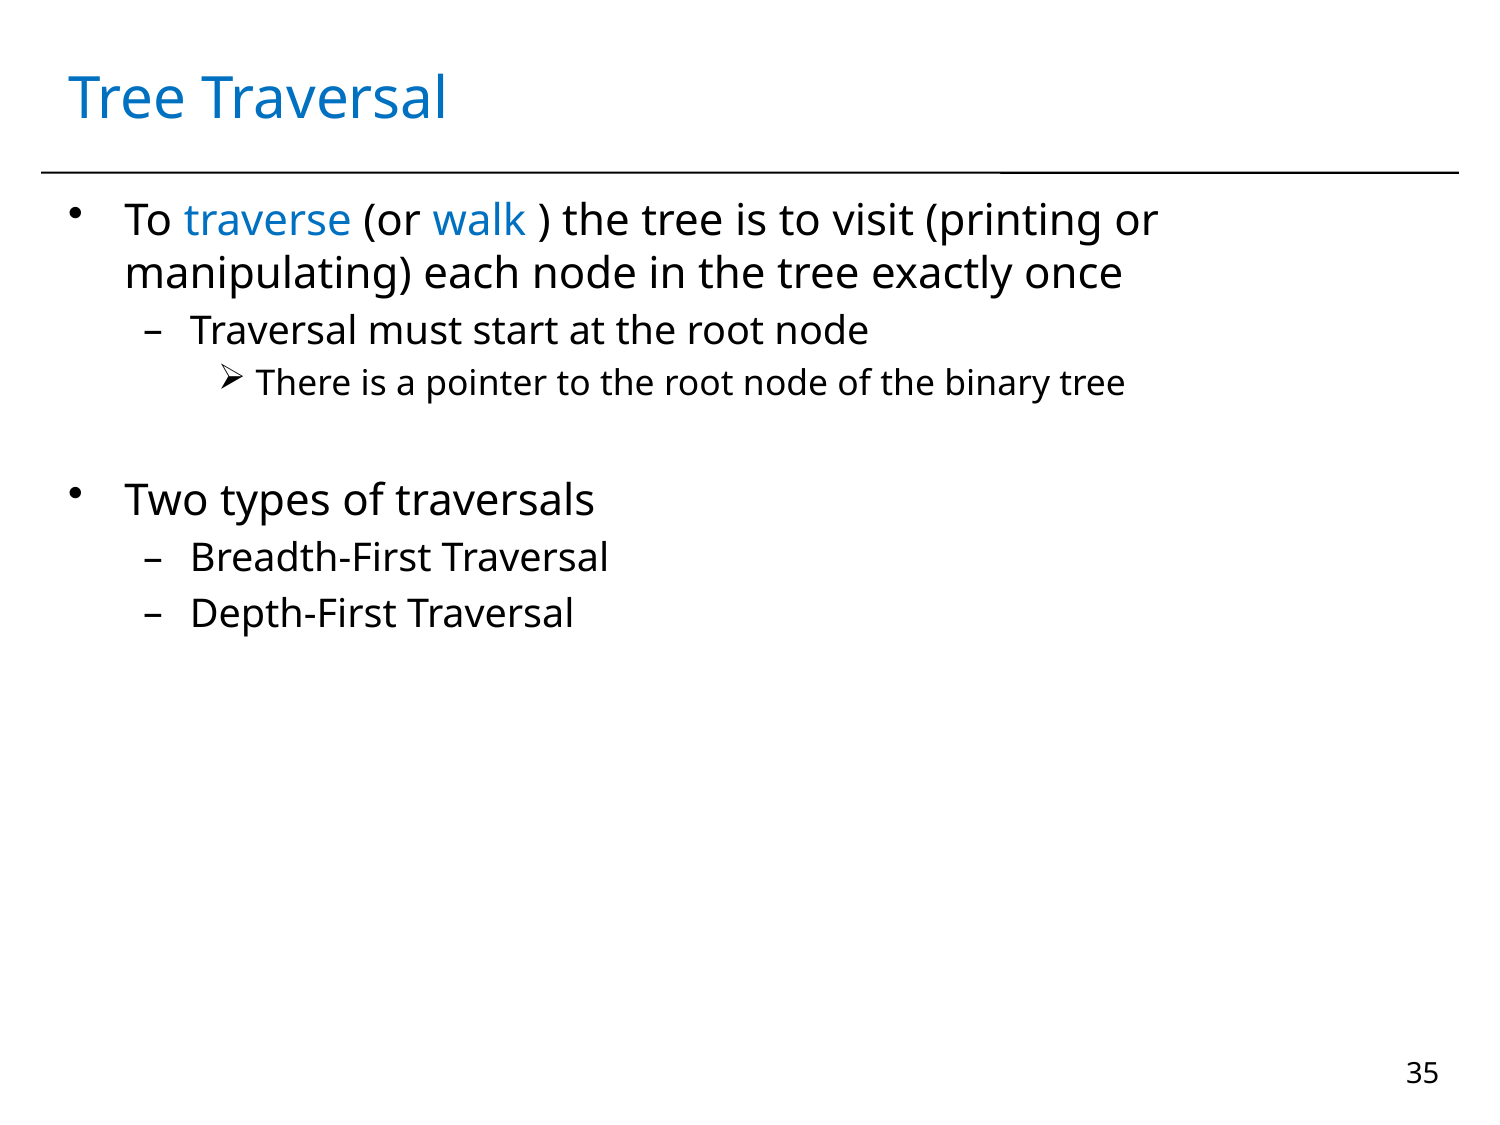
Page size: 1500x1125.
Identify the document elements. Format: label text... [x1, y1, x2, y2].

list To traverse (or walk ) the tree is to visit (printing or manipulating) each node in the tree exactly once Traversal must start at the root node There is a pointer to the root node of the binary tree Two types of traversals Breadth-First Traversal Depth-First Traversal [52, 184, 1448, 1024]
title Tree Traversal [52, 30, 1448, 159]
slide_number 35 [1104, 1046, 1455, 1125]
